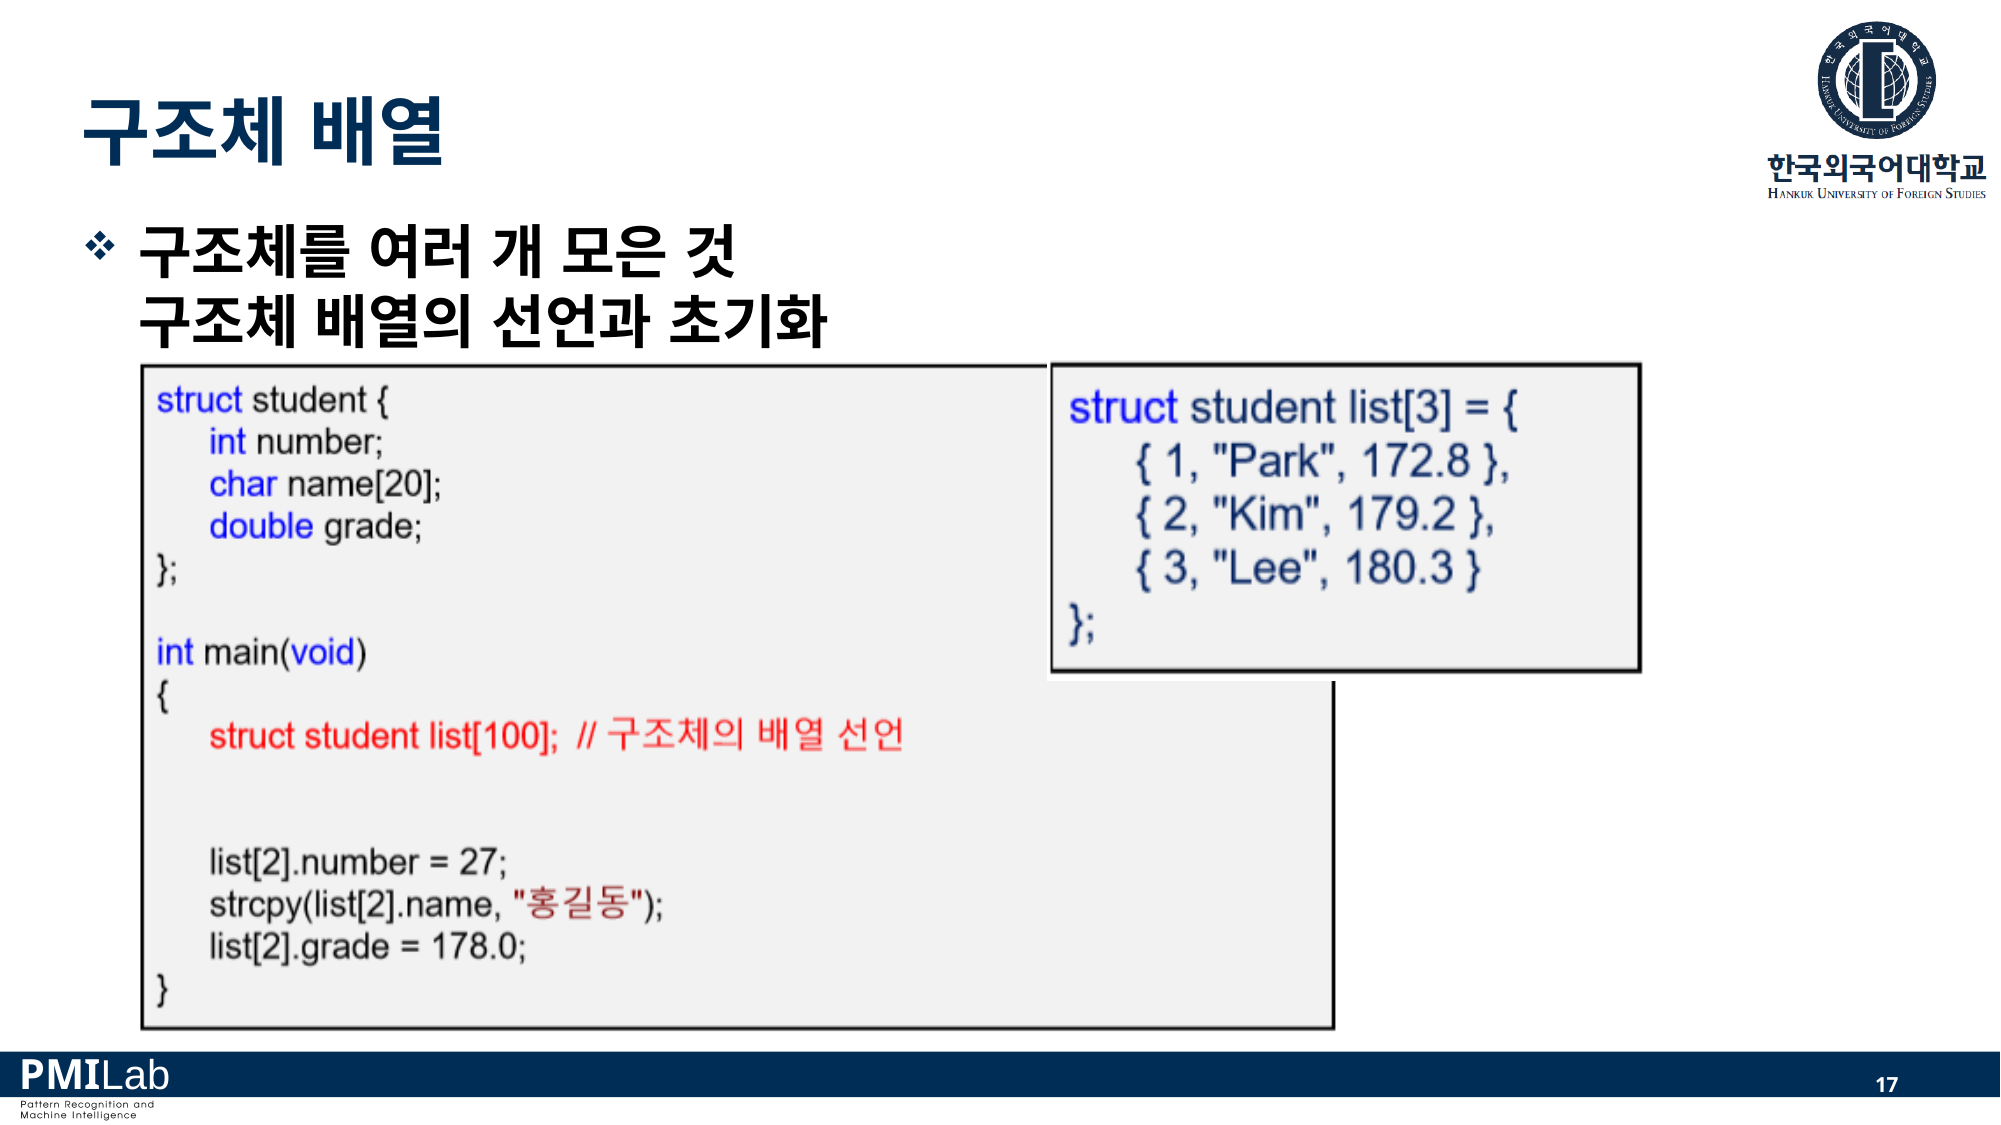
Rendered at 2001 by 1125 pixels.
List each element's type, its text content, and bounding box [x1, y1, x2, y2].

picture [0, 312, 1685, 1051]
list 구조체를 여러 개 모은 것 구조체 배열의 선언과 초기화 [66, 208, 1923, 1000]
picture [1744, 0, 2001, 208]
title 구조체 배열 [66, 20, 1735, 183]
picture [0, 1098, 229, 1125]
slide_number 17 [1808, 1064, 1914, 1107]
